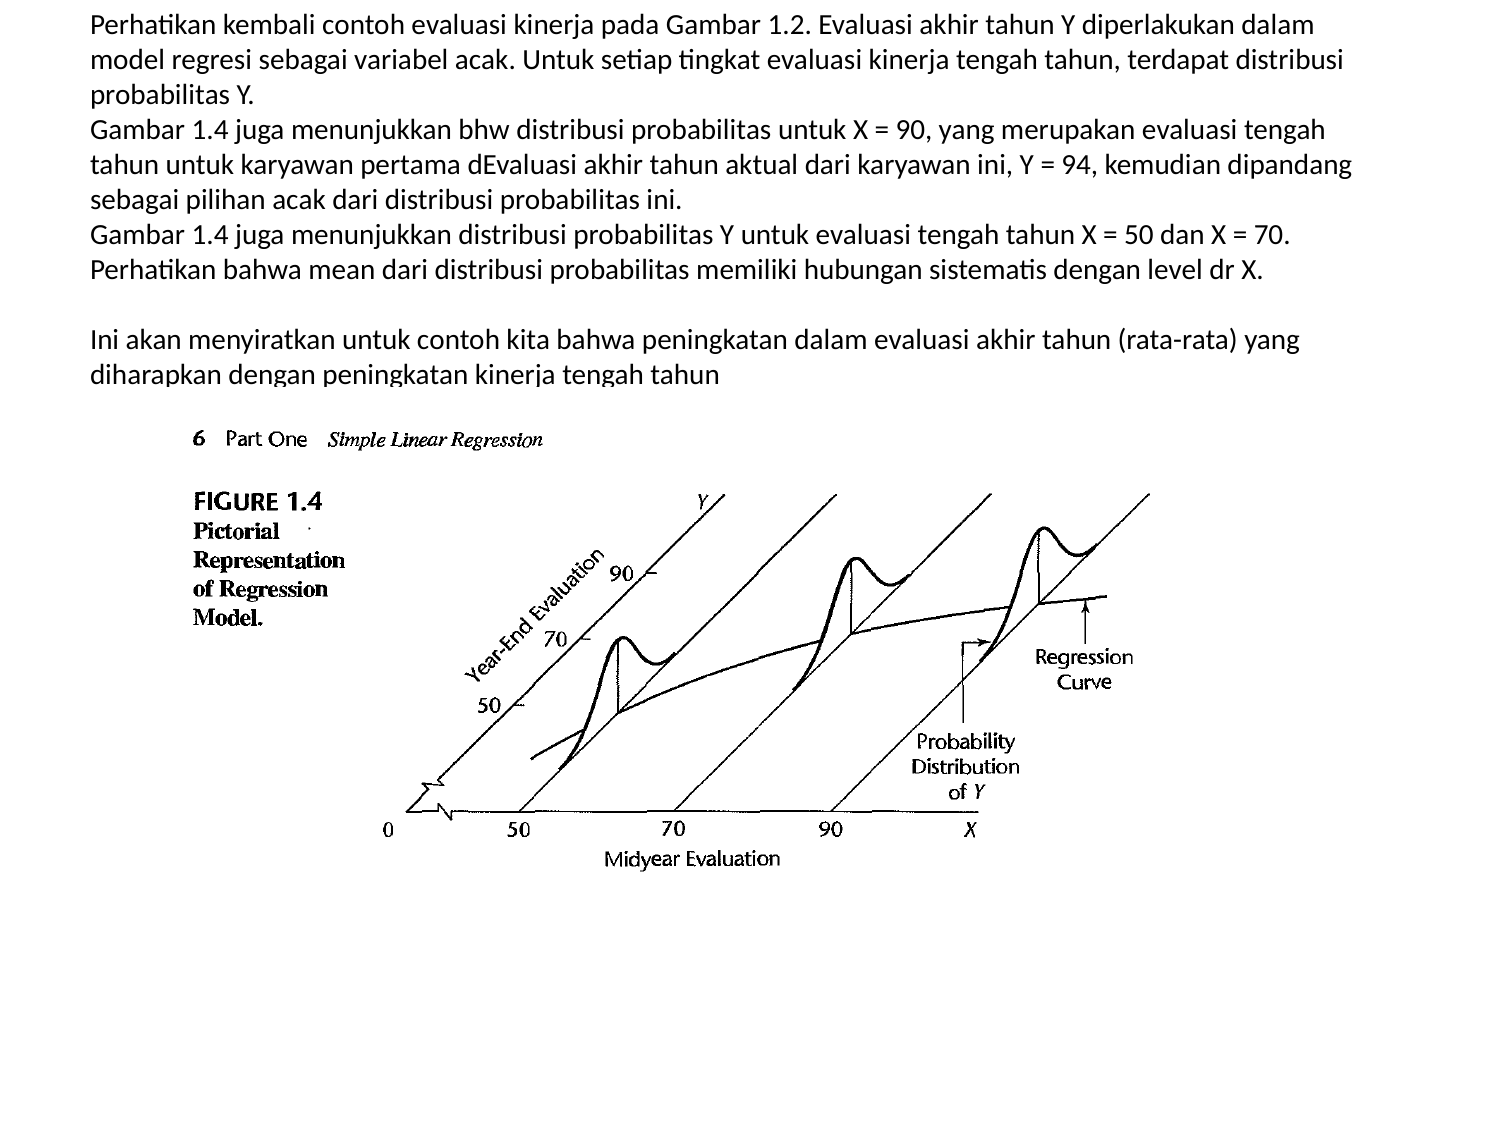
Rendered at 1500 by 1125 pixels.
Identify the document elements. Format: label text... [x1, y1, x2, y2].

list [147, 387, 1365, 897]
title Contoh: Perhatikan kembali contoh evaluasi kinerja pada Gambar 1.2. Evaluasi akhir tahun Y diperlakukan dalam model regresi sebagai variabel acak. Untuk setiap tingkat evaluasi kinerja tengah tahun, terdapat distribusi probabilitas Y. Gambar 1.4 juga menunjukkan bhw distribusi probabilitas untuk X = 90, yang merupakan evaluasi tengah tahun untuk karyawan pertama dEvaluasi akhir tahun aktual dari karyawan ini, Y = 94, kemudian dipandang sebagai pilihan acak dari distribusi probabilitas ini. Gambar 1.4 juga menunjukkan distribusi probabilitas Y untuk evaluasi tengah tahun X = 50 dan X = 70. Perhatikan bahwa mean dari distribusi probabilitas memiliki hubungan sistematis dengan level dr X. Ini akan menyiratkan untuk contoh kita bahwa peningkatan dalam evaluasi akhir tahun (rata-rata) yang diharapkan dengan peningkatan kinerja tengah tahun [74, 44, 1412, 386]
